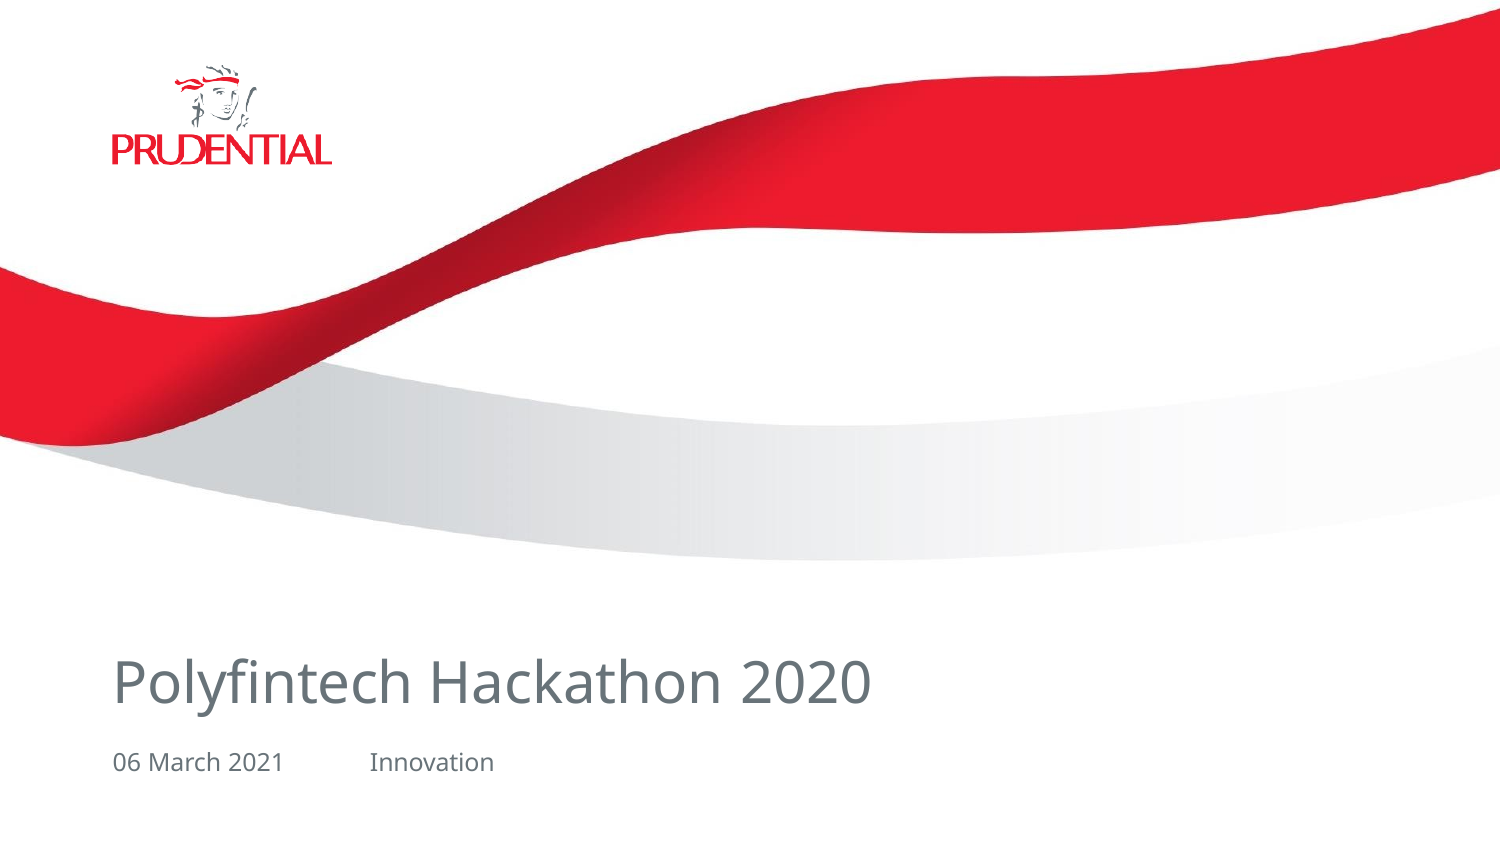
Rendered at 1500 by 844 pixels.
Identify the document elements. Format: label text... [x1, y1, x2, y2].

text_box Polyfintech Hackathon 2020 [110, 643, 934, 716]
text_box 06 March 2021 Innovation [110, 744, 504, 777]
picture [0, 0, 1500, 564]
